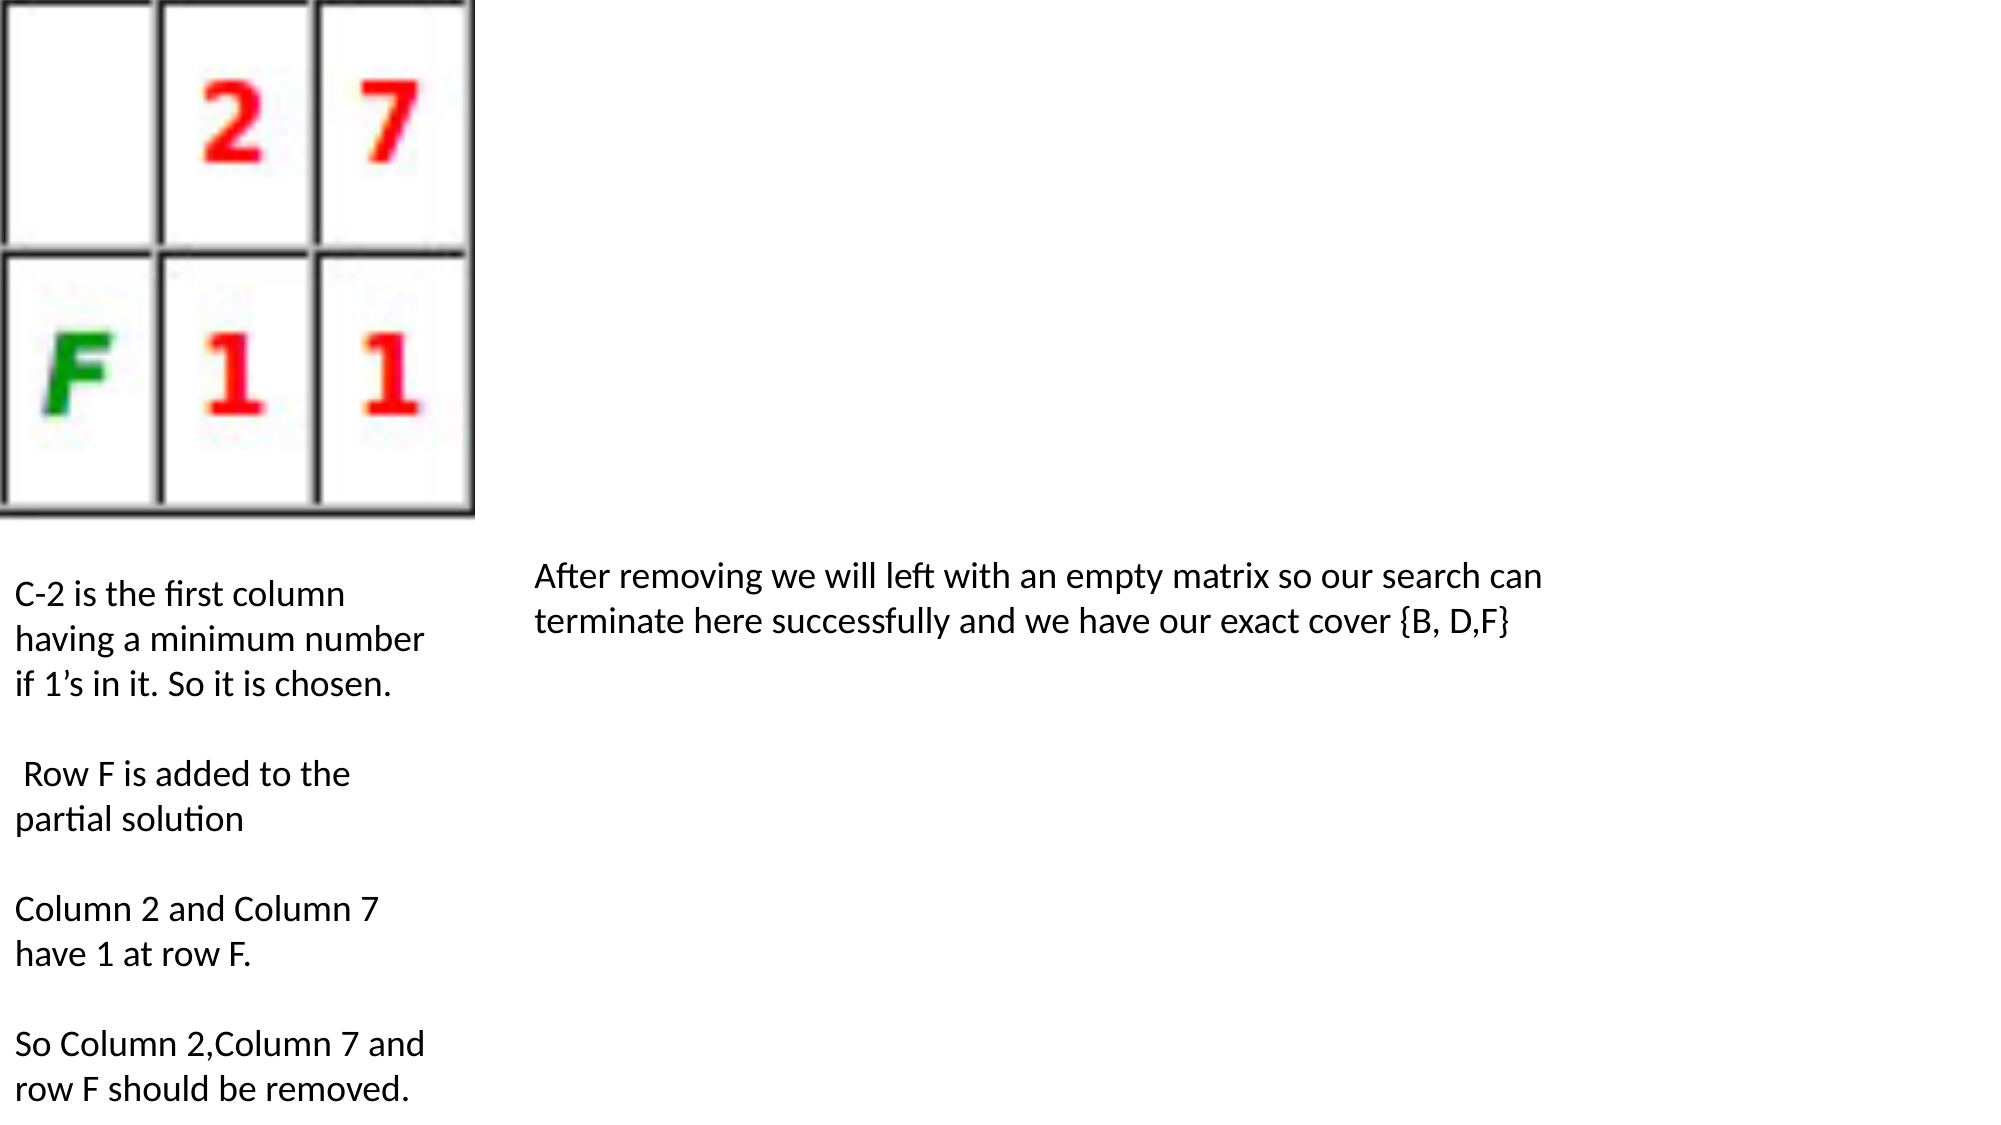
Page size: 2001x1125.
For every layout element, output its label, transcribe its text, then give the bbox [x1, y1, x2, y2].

text_box After removing we will left with an empty matrix so our search can terminate here successfully and we have our exact cover {B, D,F} [519, 543, 1603, 739]
text_box C-2 is the first column having a minimum number if 1’s in it. So it is chosen. Row F is added to the partial solution Column 2 and Column 7 have 1 at row F. So Column 2,Column 7 and row F should be removed. [0, 562, 446, 1125]
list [0, 0, 475, 525]
